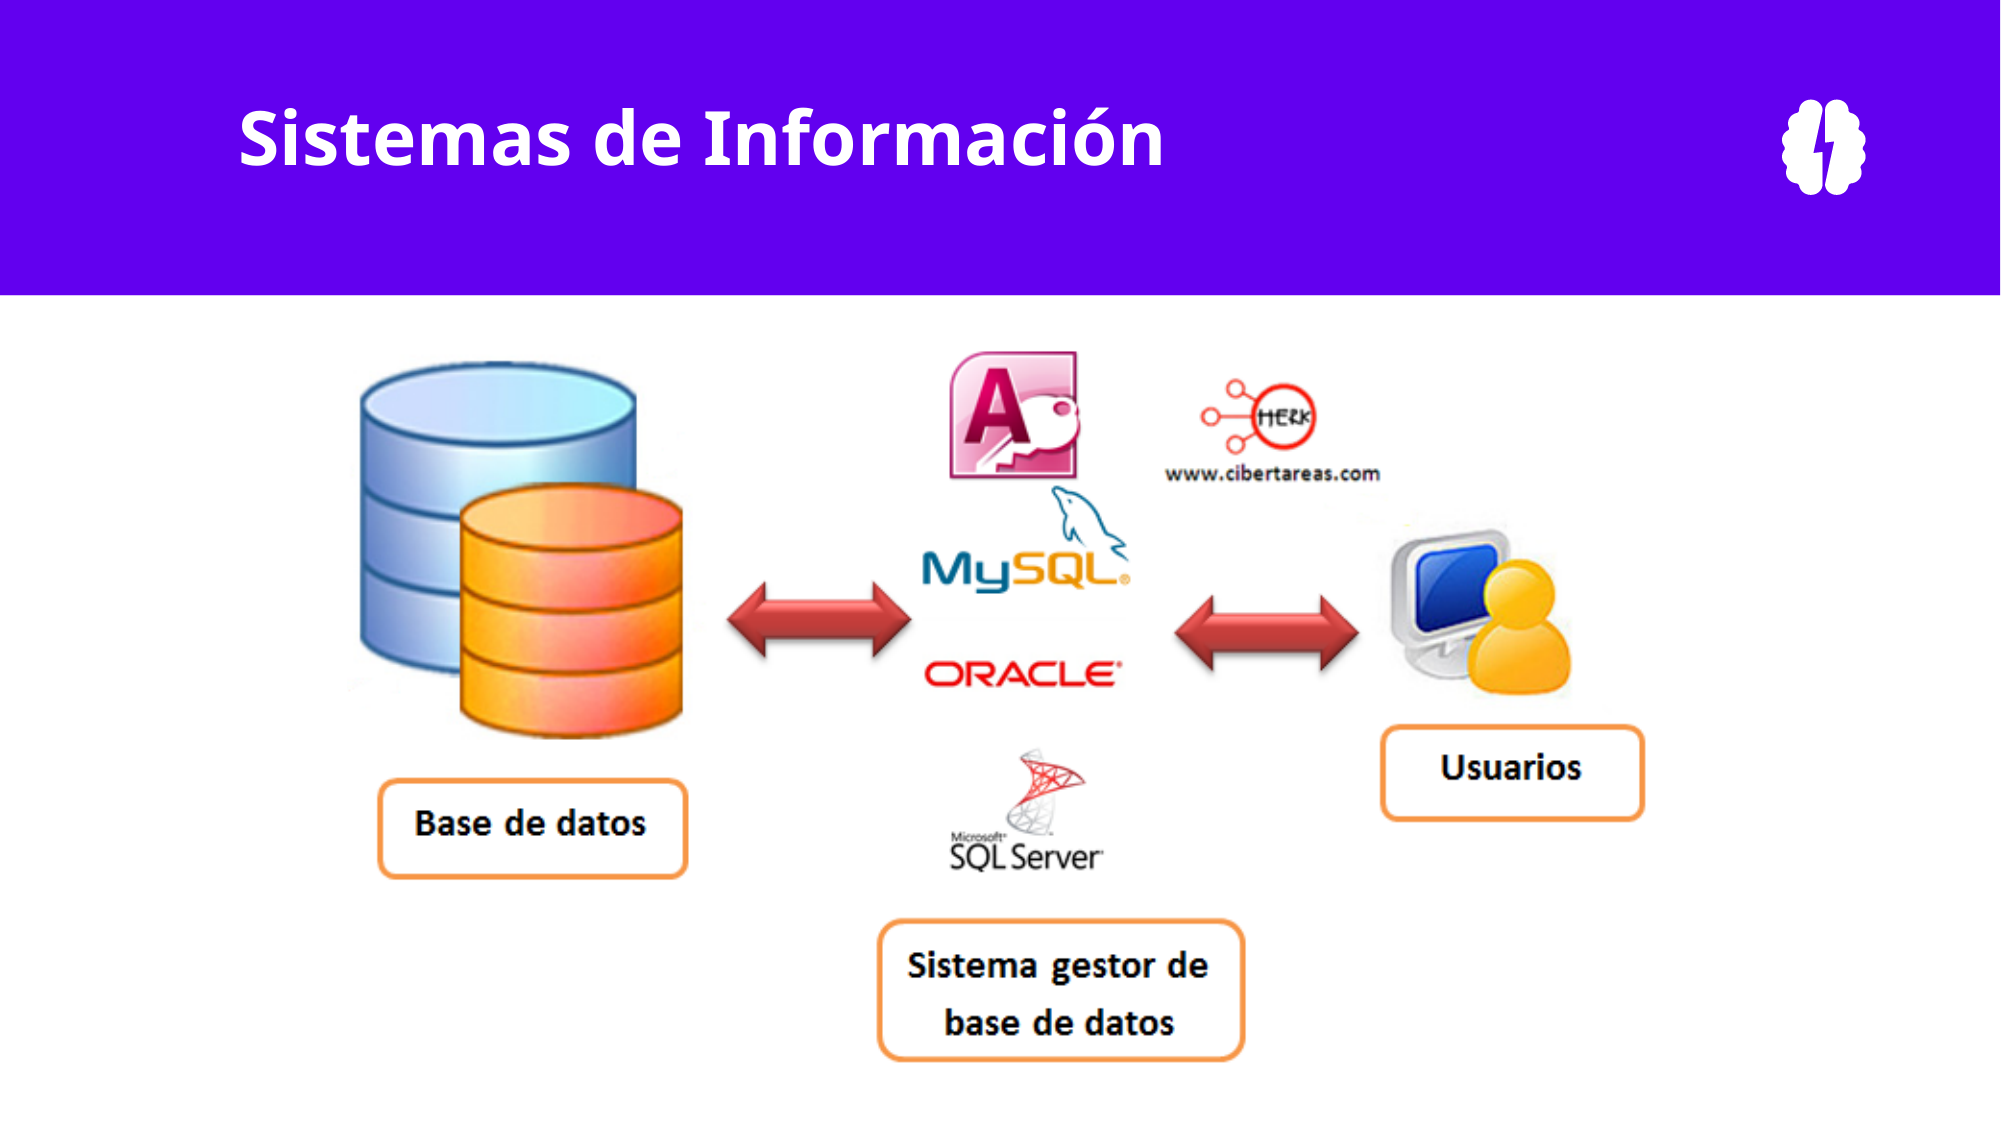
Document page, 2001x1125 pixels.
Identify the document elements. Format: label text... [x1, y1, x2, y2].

text_box Sistemas de Información [223, 89, 1768, 194]
picture [0, 0, 2001, 1125]
